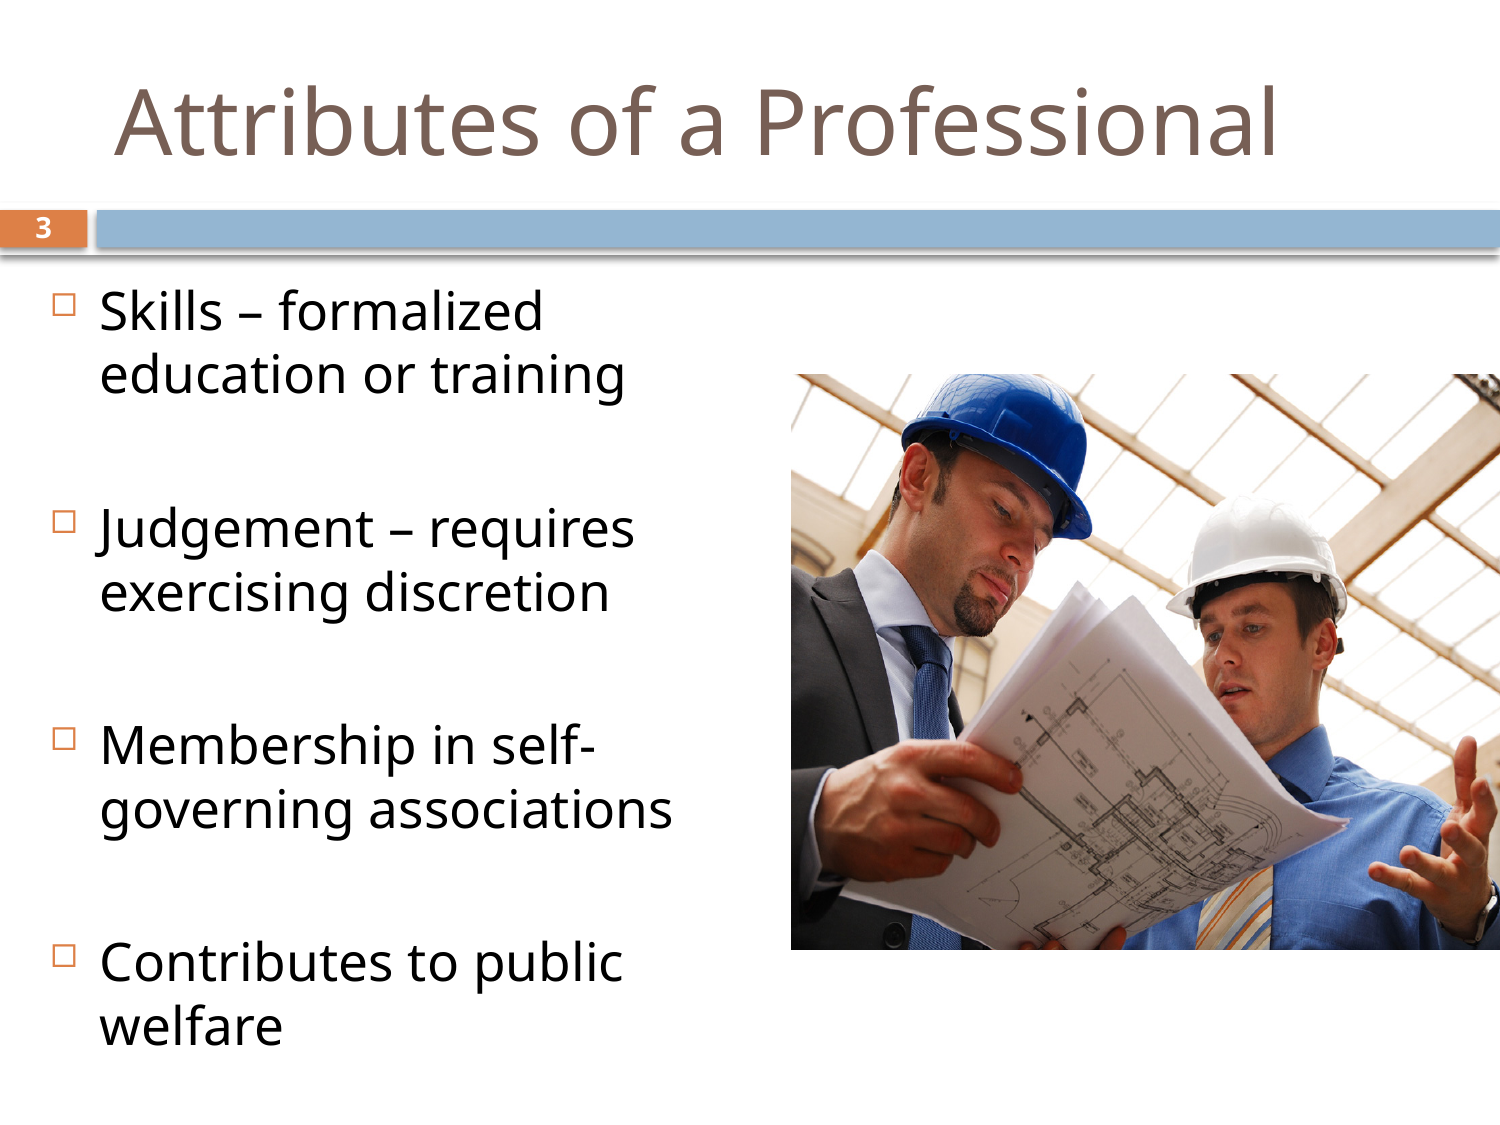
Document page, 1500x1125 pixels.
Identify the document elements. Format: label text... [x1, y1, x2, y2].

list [791, 374, 1500, 950]
slide_number 3 [0, 208, 88, 249]
title Attributes of a Professional [99, 37, 1438, 200]
list Skills – formalized education or training Judgement – requires exercising discretion Membership in self-governing associations Contributes to public welfare [35, 269, 774, 1067]
